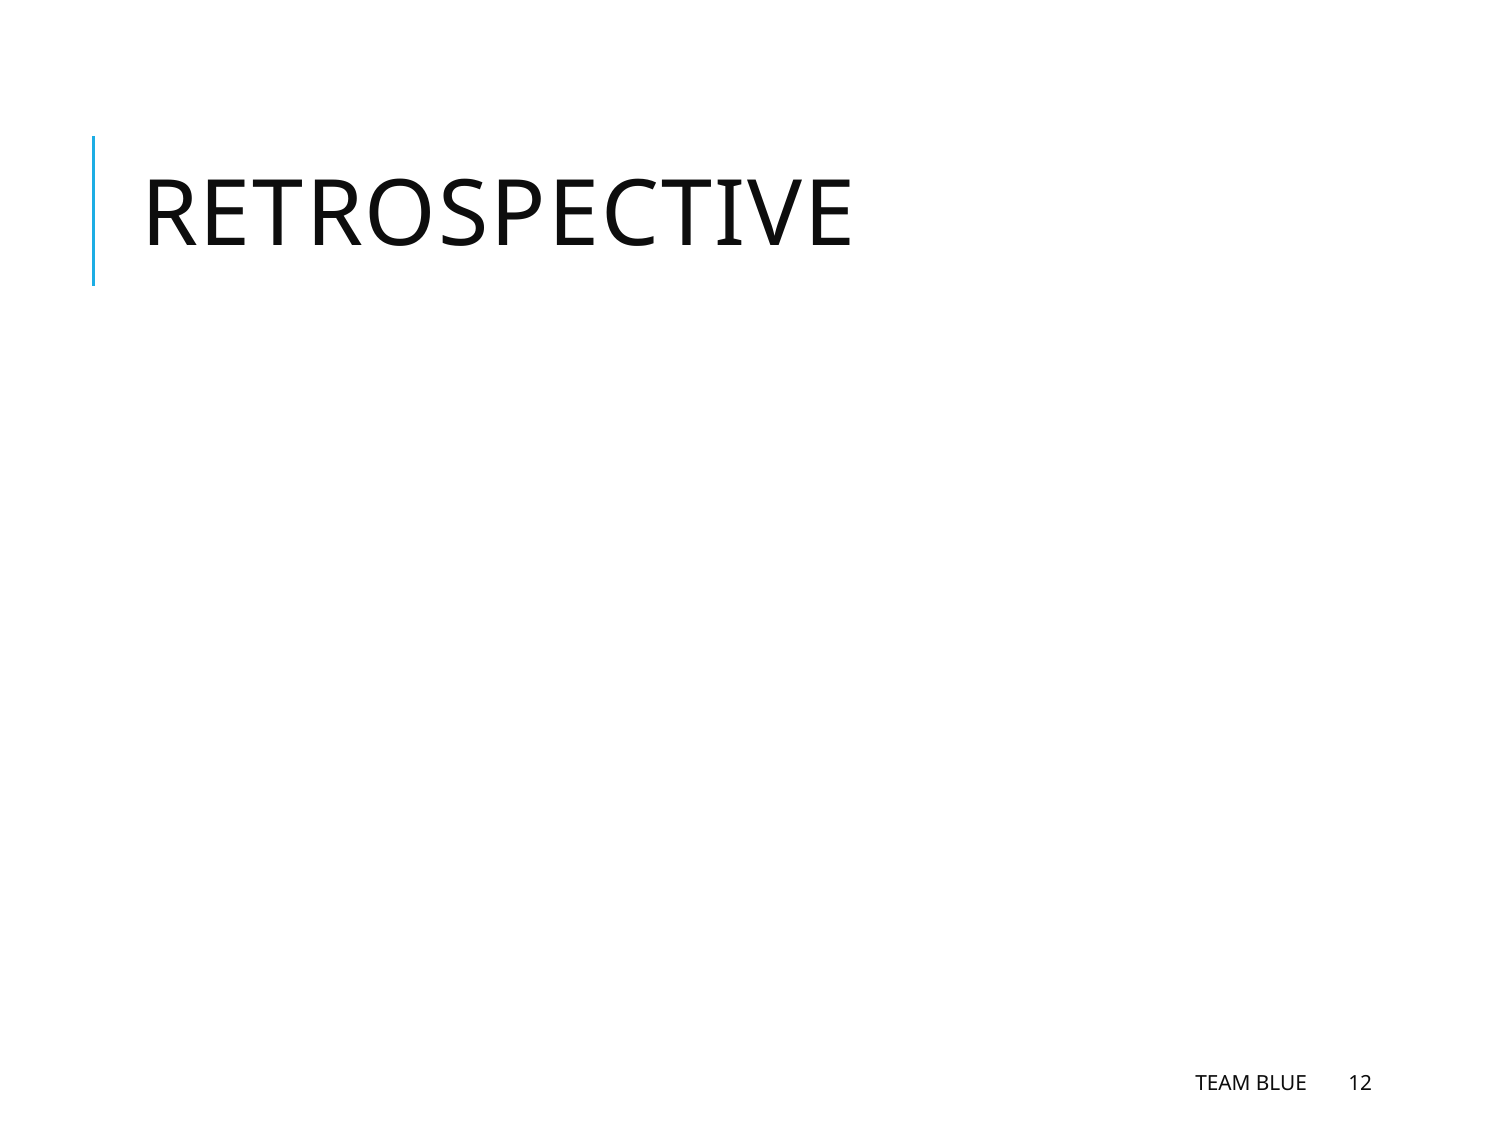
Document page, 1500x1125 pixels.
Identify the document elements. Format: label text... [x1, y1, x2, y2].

title Retrospective [126, 96, 1322, 342]
slide_number 12 [1333, 1061, 1454, 1107]
footer Team Blue [595, 1061, 1322, 1107]
